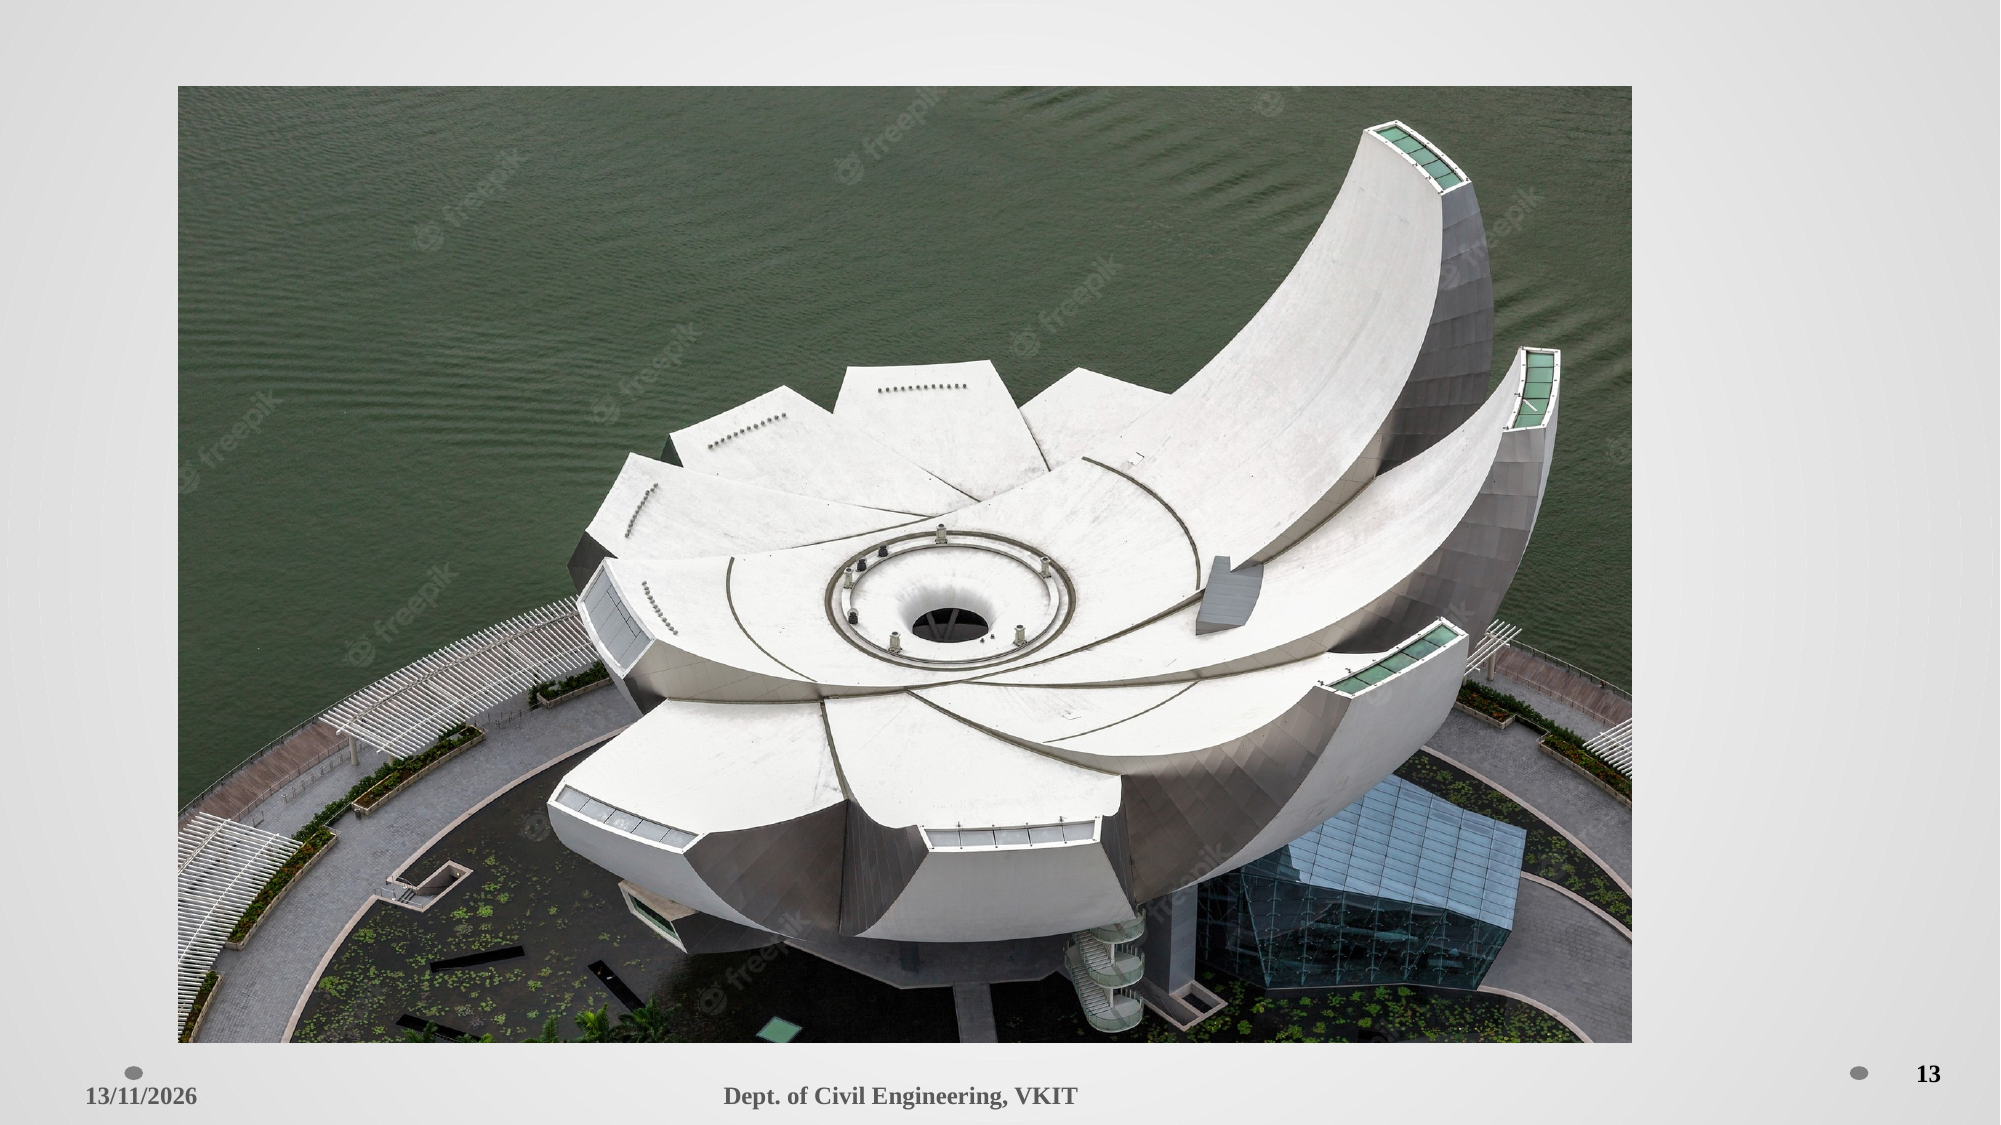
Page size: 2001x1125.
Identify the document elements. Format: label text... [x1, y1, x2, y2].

slide_number 13 [1868, 1042, 1992, 1103]
footer Dept. of Civil Engineering, VKIT [593, 1065, 1217, 1125]
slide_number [47, 1065, 206, 1125]
picture [178, 86, 1632, 1043]
